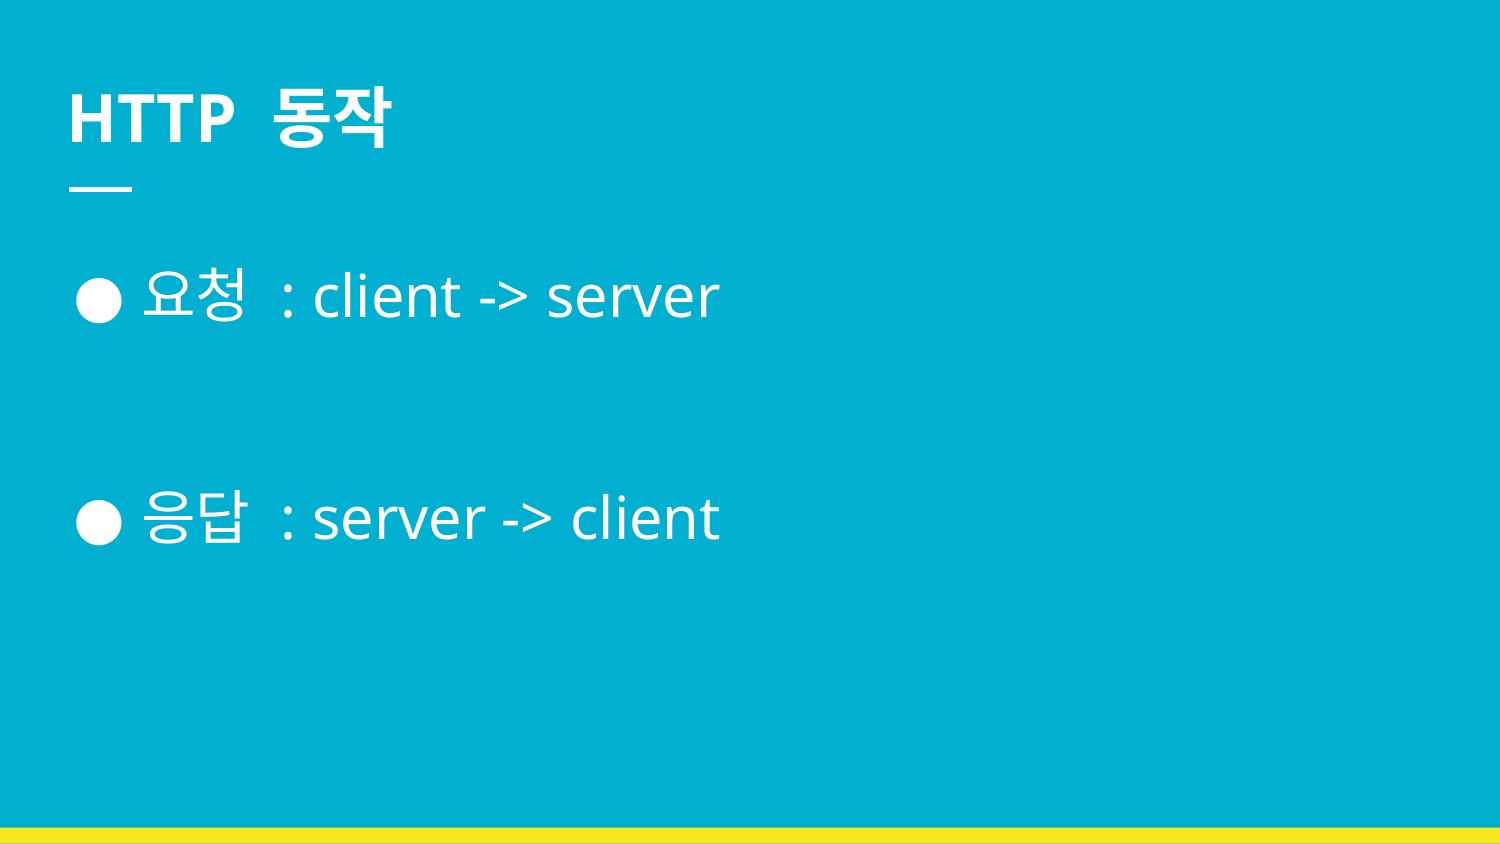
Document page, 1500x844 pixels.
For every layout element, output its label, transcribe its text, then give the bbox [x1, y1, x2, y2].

title HTTP 동작 [51, 61, 1449, 167]
list 요청 : client -> server 응답 : server -> client [51, 232, 1449, 750]
